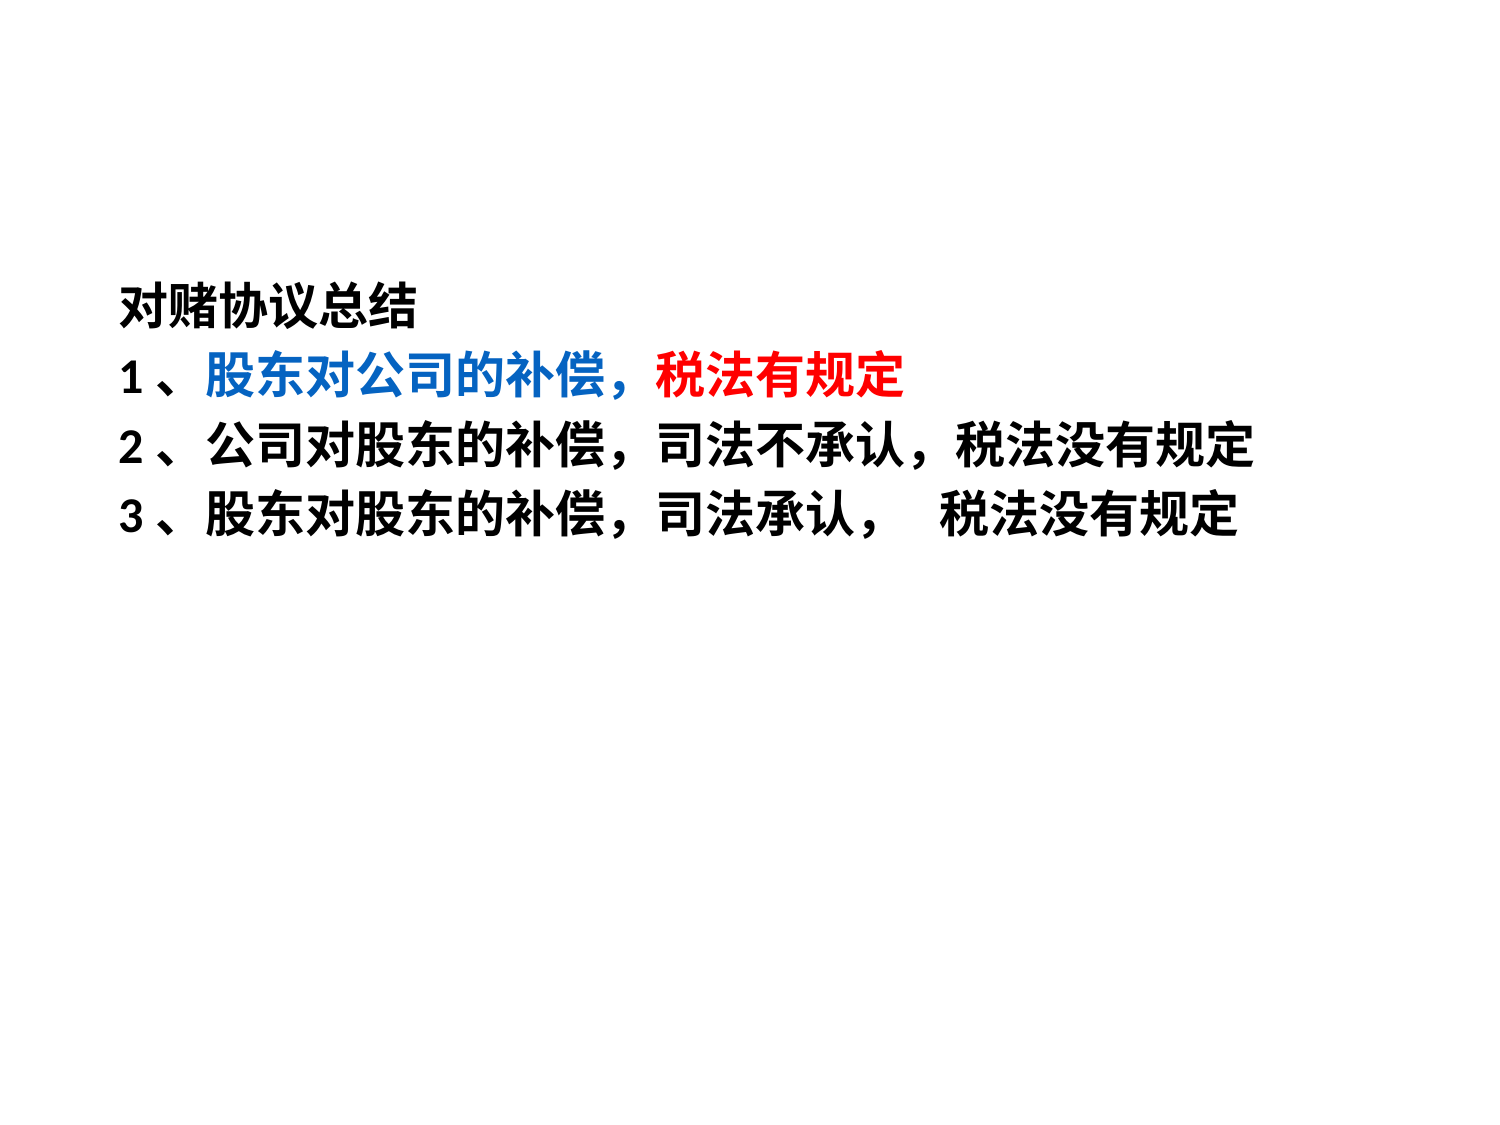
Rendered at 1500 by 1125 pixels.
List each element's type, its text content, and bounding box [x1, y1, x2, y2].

list 对赌协议总结 1、股东对公司的补偿，税法有规定 2、公司对股东的补偿，司法不承认，税法没有规定 3、股东对股东的补偿，司法承认， 税法没有规定 [103, 273, 1397, 1002]
